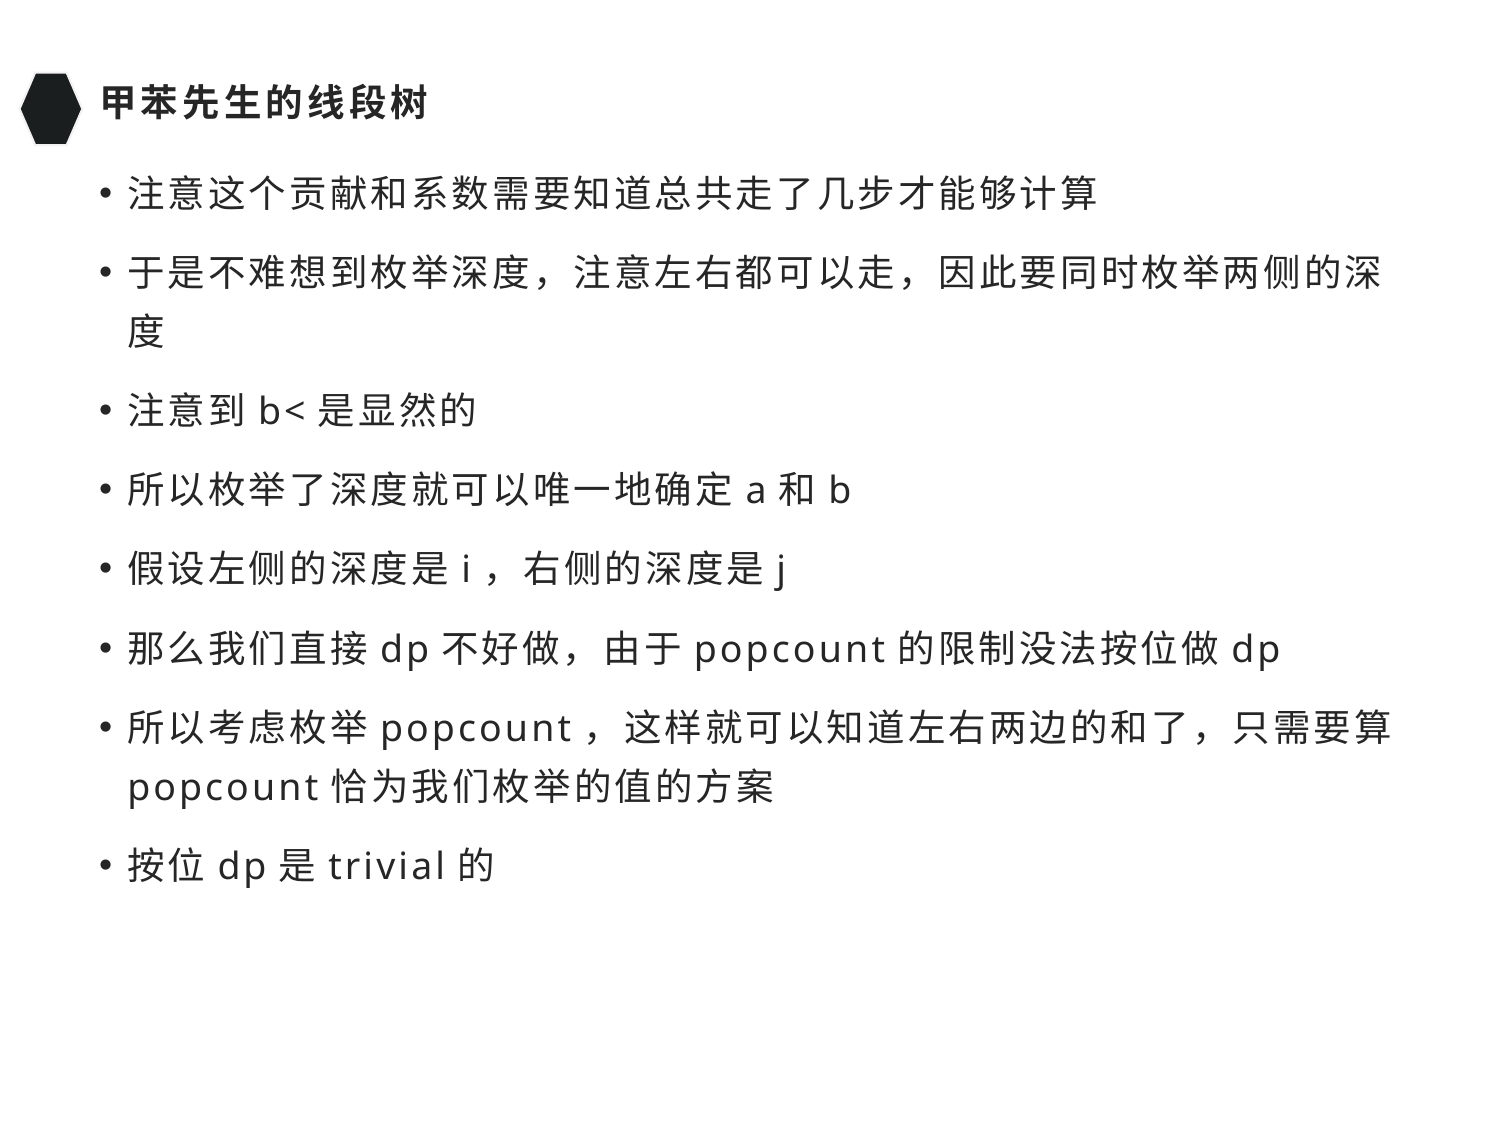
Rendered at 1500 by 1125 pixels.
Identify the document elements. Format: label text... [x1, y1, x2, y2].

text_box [674, 544, 825, 581]
title 甲苯先生的线段树 [82, 72, 1418, 146]
